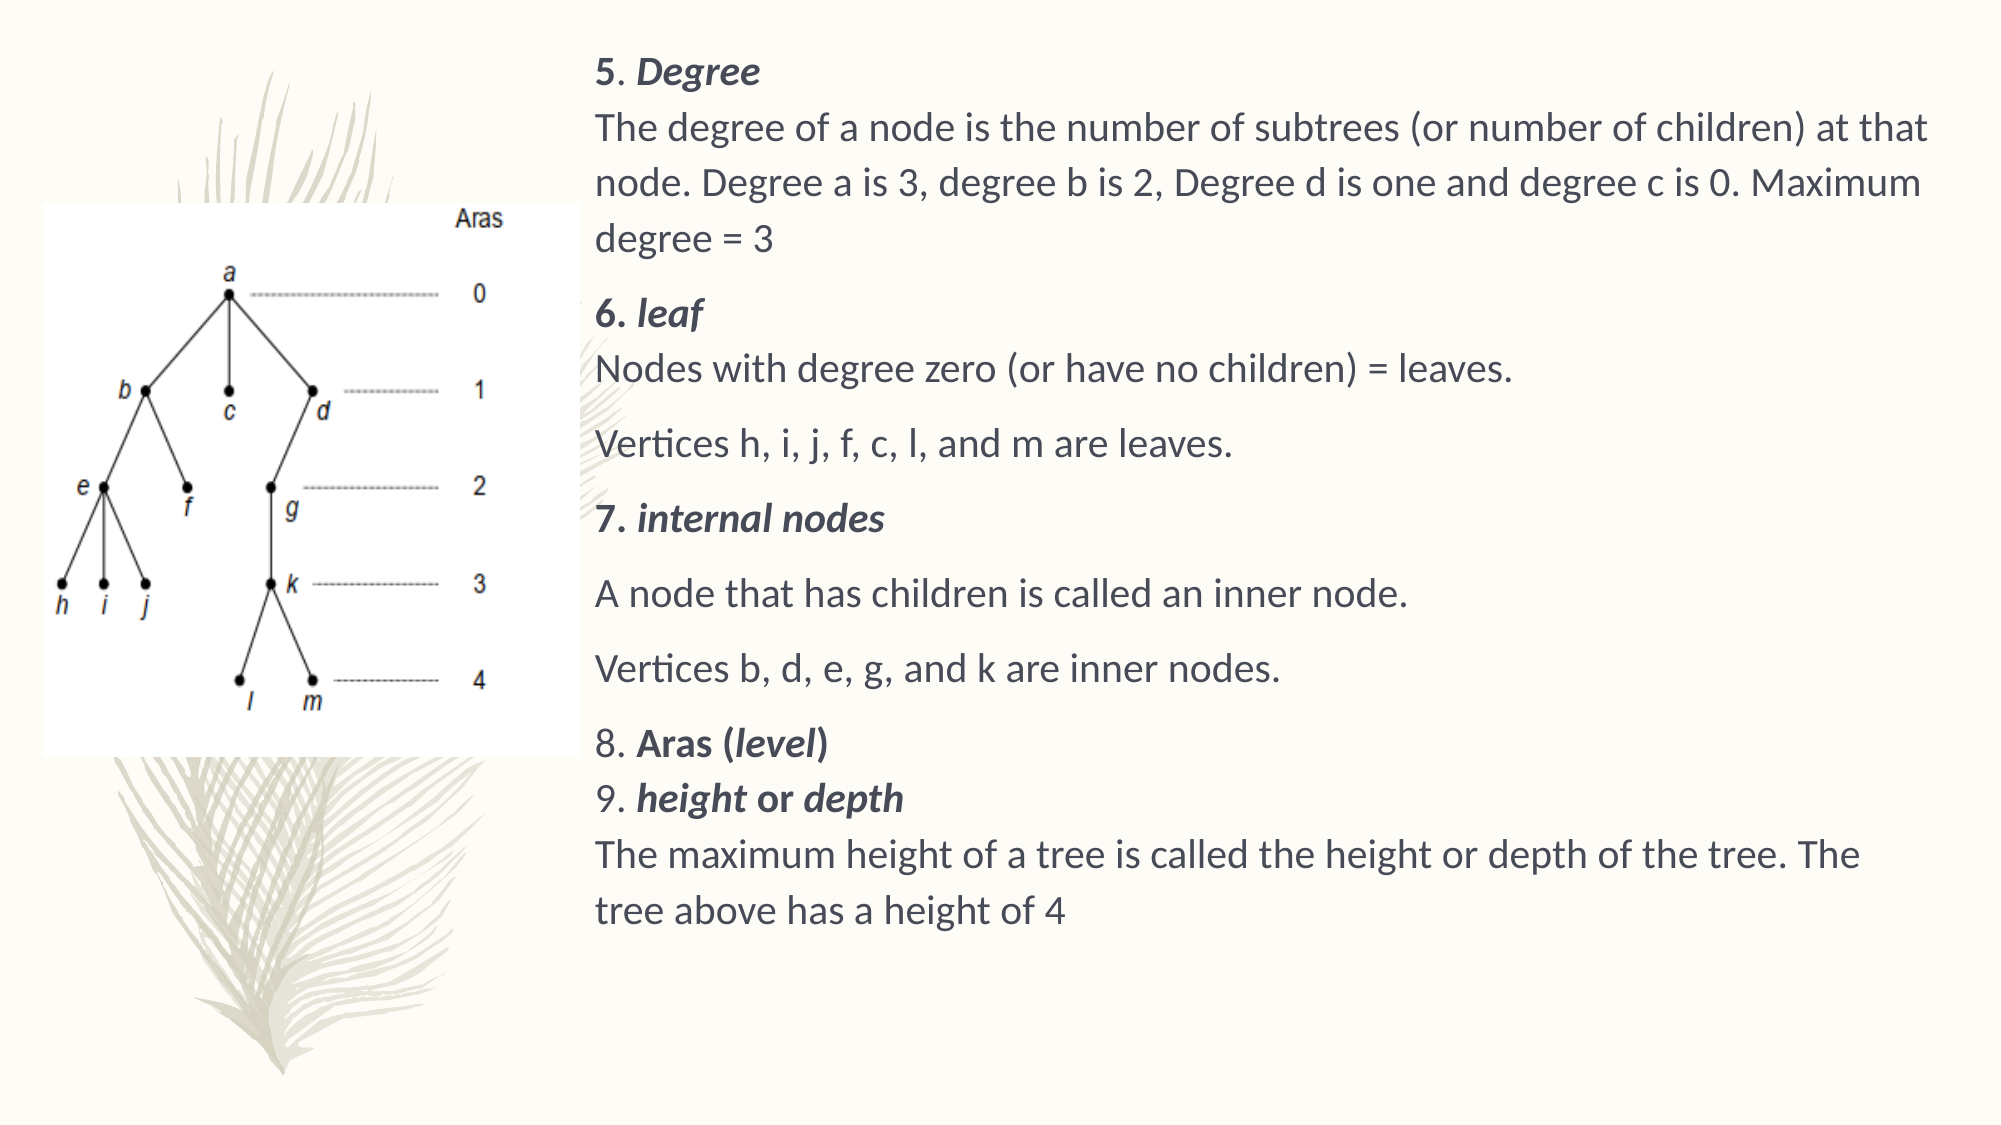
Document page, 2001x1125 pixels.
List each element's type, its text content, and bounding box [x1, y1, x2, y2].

picture [42, 203, 581, 757]
list 5. Degree The degree of a node is the number of subtrees (or number of children) at that node. Degree a is 3, degree b is 2, Degree d is one and degree c is 0. Maximum degree = 3 6. leaf Nodes with degree zero (or have no children) = leaves. Vertices h, i, j, f, c, l, and m are leaves. 7. internal nodes A node that has children is called an inner node. Vertices b, d, e, g, and k are inner nodes. 8. Aras (level) 9. height or depth The maximum height of a tree is called the height or depth of the tree. The tree above has a height of 4 [580, 30, 1955, 1089]
